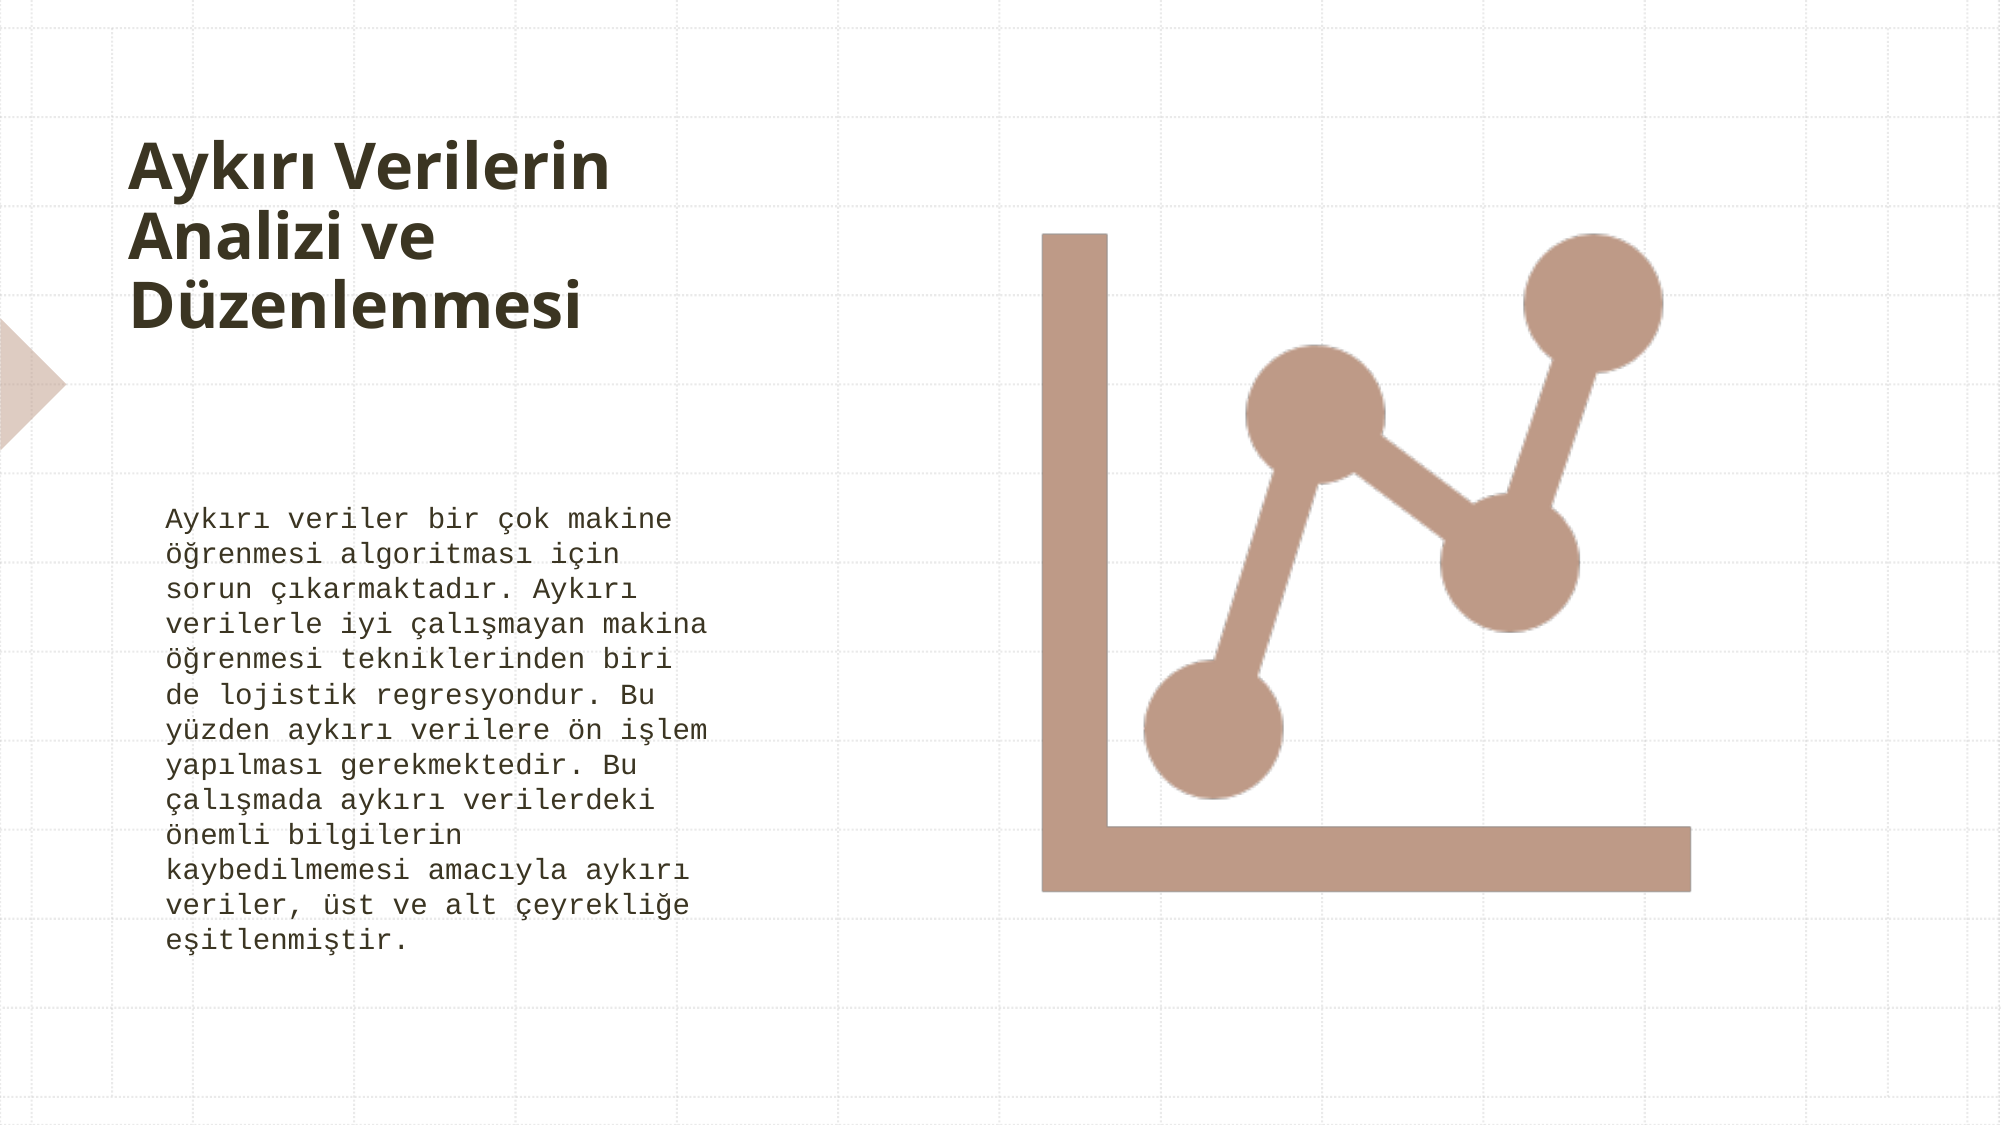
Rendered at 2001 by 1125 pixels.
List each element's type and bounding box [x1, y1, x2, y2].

text_box [0, 0, 2000, 1125]
picture [918, 119, 1807, 1008]
